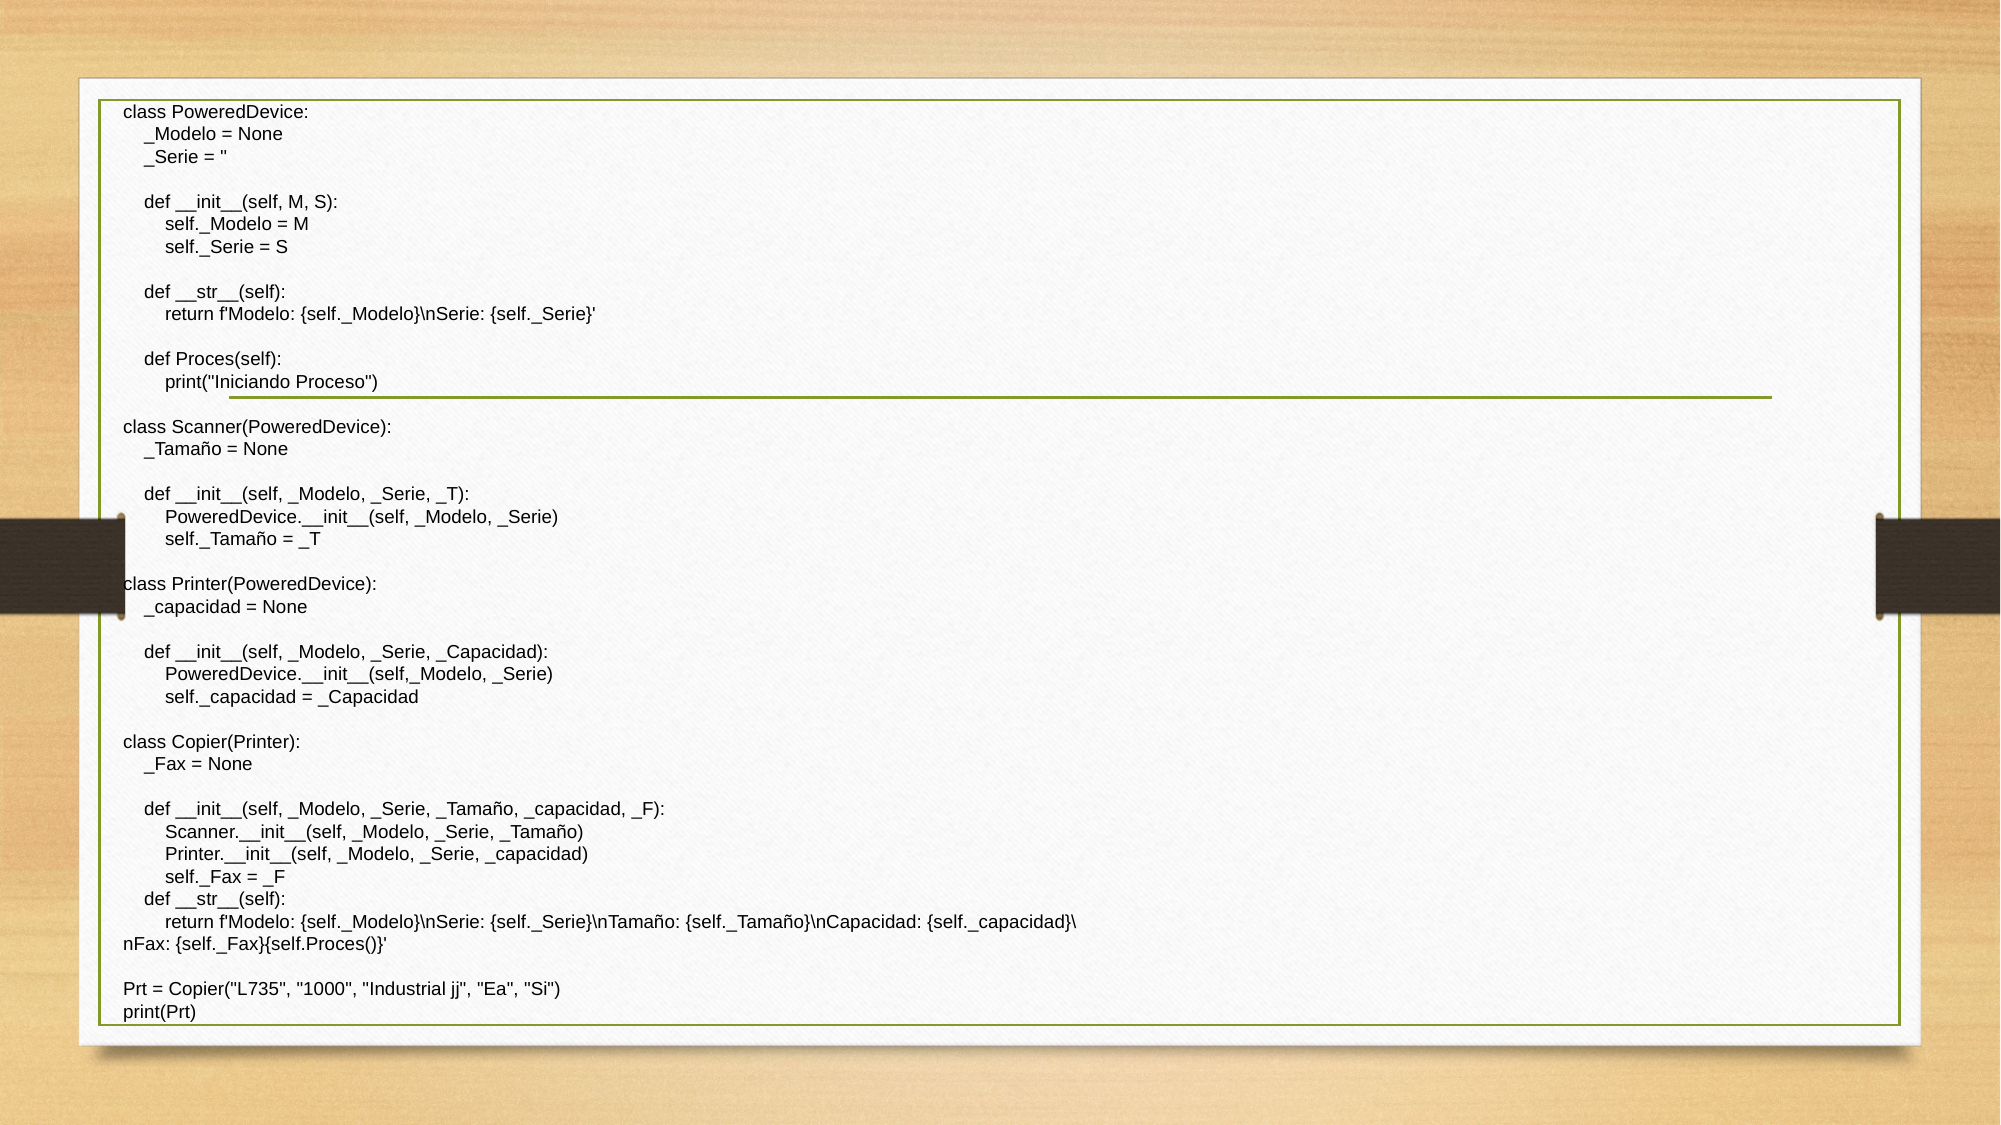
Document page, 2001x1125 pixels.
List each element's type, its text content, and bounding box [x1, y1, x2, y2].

picture [0, 0, 2001, 1125]
text_box class PoweredDevice: _Modelo = None _Serie = '' def __init__(self, M, S): self._Modelo = M self._Serie = S def __str__(self): return f'Modelo: {self._Modelo}\nSerie: {self._Serie}' def Proces(self): print("Iniciando Proceso") class Scanner(PoweredDevice): _Tamaño = None def __init__(self, _Modelo, _Serie, _T): PoweredDevice.__init__(self, _Modelo, _Serie) self._Tamaño = _T class Printer(PoweredDevice): _capacidad = None def __init__(self, _Modelo, _Serie, _Capacidad): PoweredDevice.__init__(self,_Modelo, _Serie) self._capacidad = _Capacidad class Copier(Printer): _Fax = None def __init__(self, _Modelo, _Serie, _Tamaño, _capacidad, _F): Scanner.__init__(self, _Modelo, _Serie, _Tamaño) Printer.__init__(self, _Modelo, _Serie, _capacidad) self._Fax = _F def __str__(self): return f'Modelo: {self._Modelo}\nSerie: {self._Serie}\nTamaño: {self._Tamaño}\nCapacidad: {self._capacidad}\nFax: {self._Fax}{self.Proces()}' Prt = Copier("L735", "1000", "Industrial jj", "Ea", "Si") print(Prt) [108, 92, 1109, 1030]
